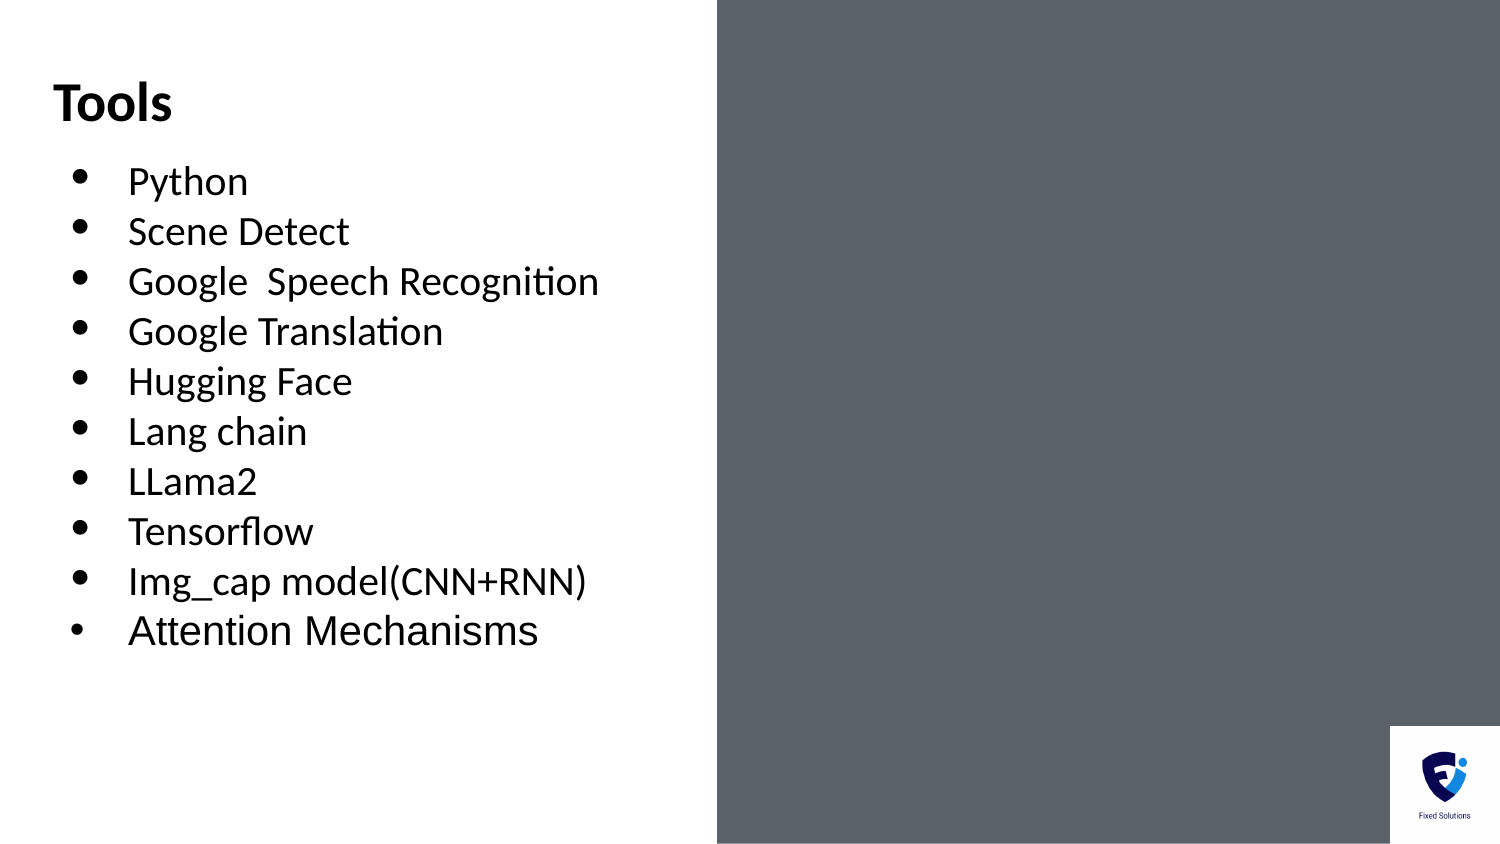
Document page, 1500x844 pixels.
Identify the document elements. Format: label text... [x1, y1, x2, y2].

text_box Python Scene Detect Google Speech Recognition Google Translation Hugging Face Lang chain LLama2 Tensorflow Img_cap model(CNN+RNN) Attention Mechanisms [45, 149, 632, 771]
text_box Tools [45, 61, 613, 149]
picture [1389, 726, 1500, 844]
text_box [717, 0, 1500, 844]
